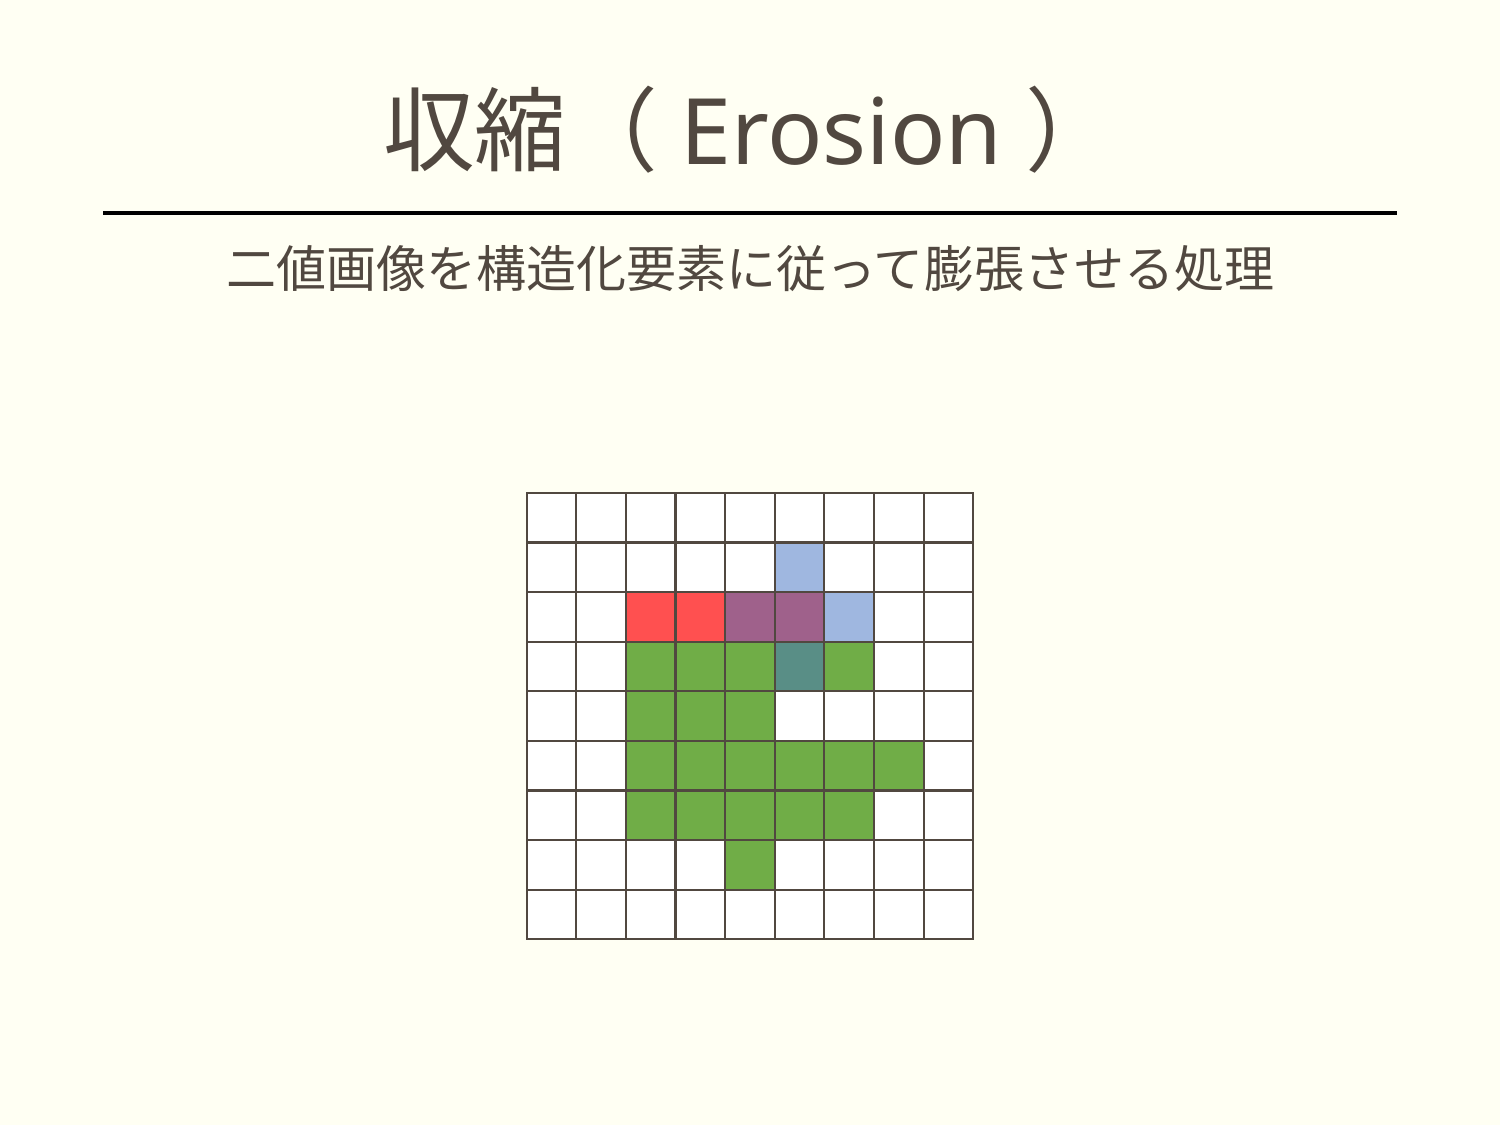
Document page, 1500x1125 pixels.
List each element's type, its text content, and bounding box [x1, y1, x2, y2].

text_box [526, 492, 974, 940]
list 二値画像を構造化要素に従って膨張させる処理 [103, 236, 1397, 1072]
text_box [725, 542, 874, 692]
title 収縮（Erosion） [103, 71, 1397, 200]
